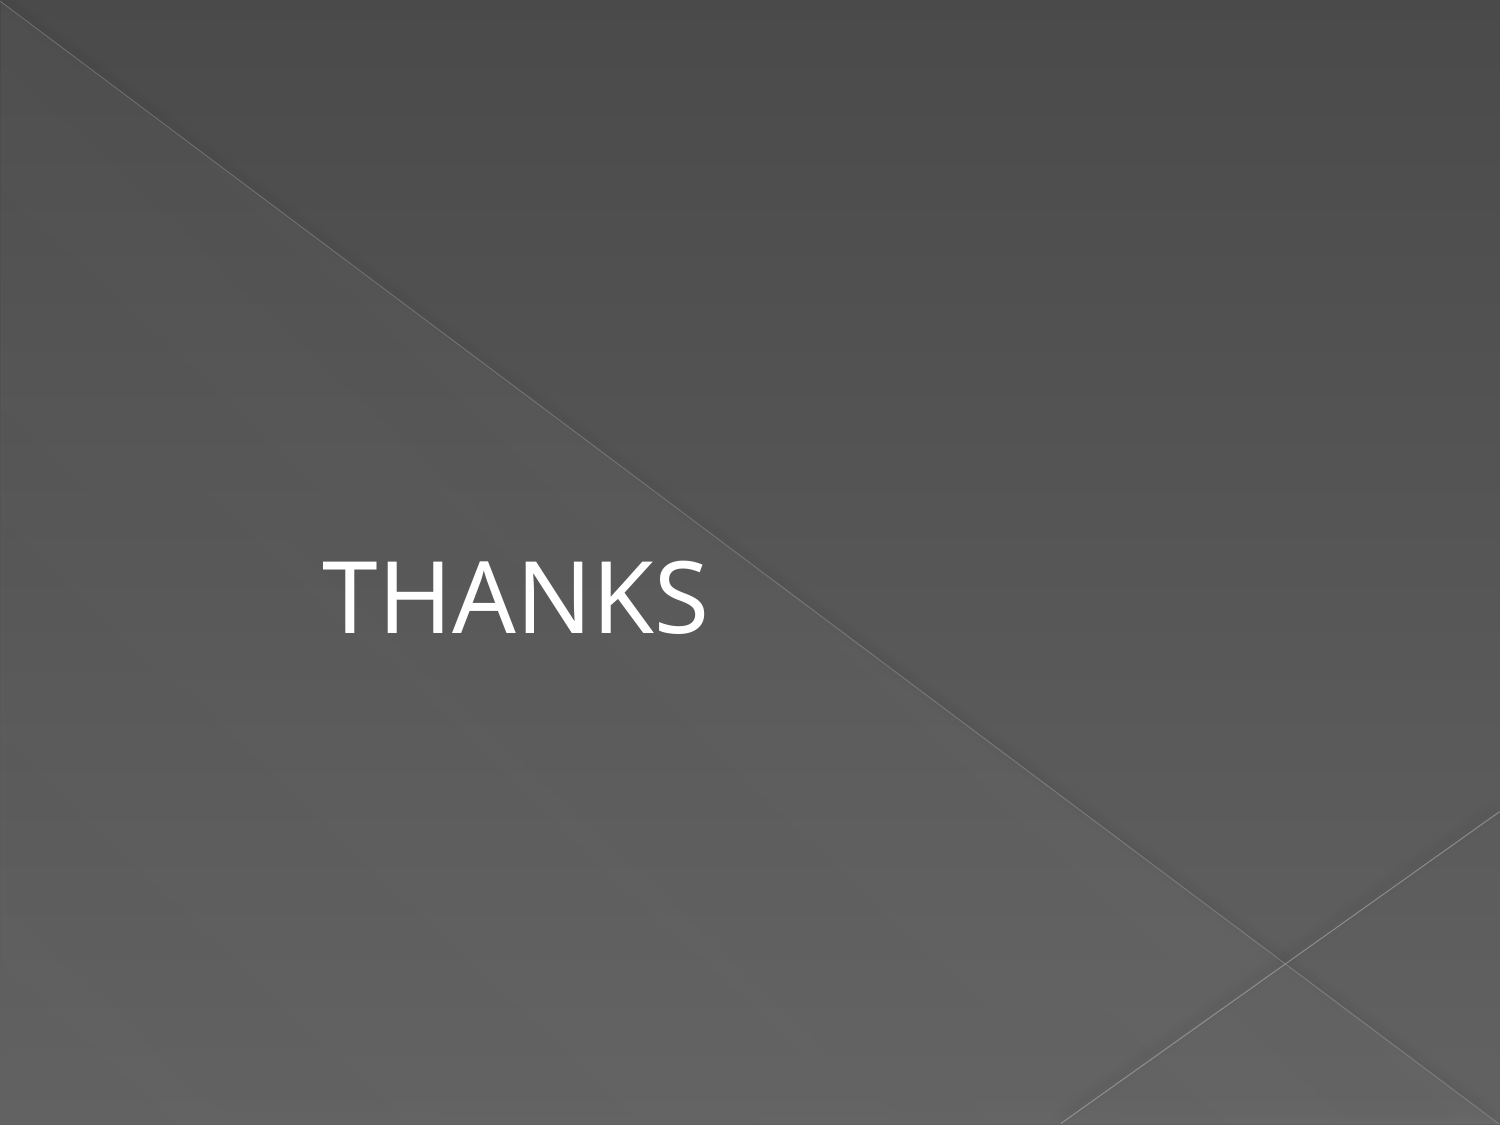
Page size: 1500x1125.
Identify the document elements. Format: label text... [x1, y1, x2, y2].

text_box THANKS [308, 526, 1161, 661]
